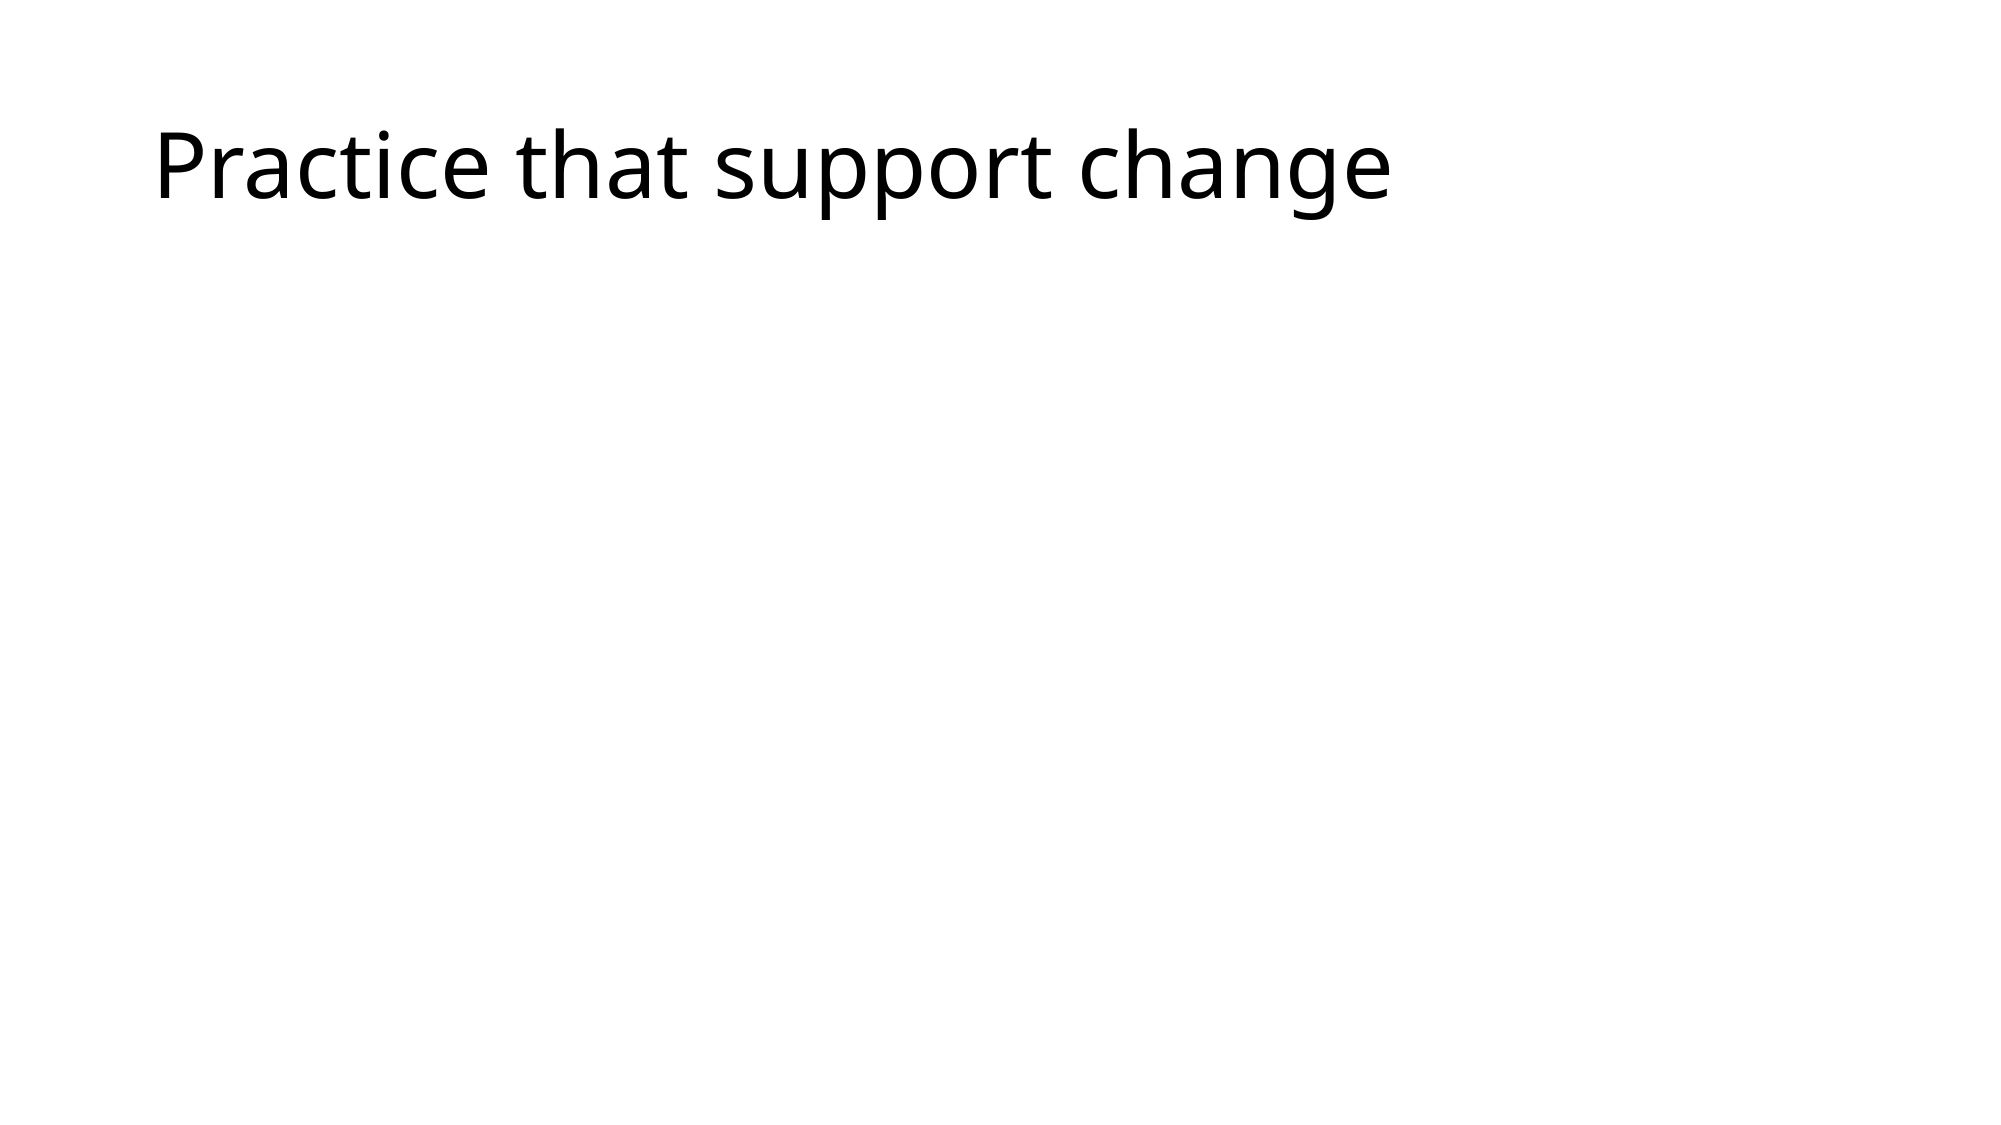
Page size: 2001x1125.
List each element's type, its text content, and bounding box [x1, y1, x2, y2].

title Practice that support change [137, 59, 1863, 278]
